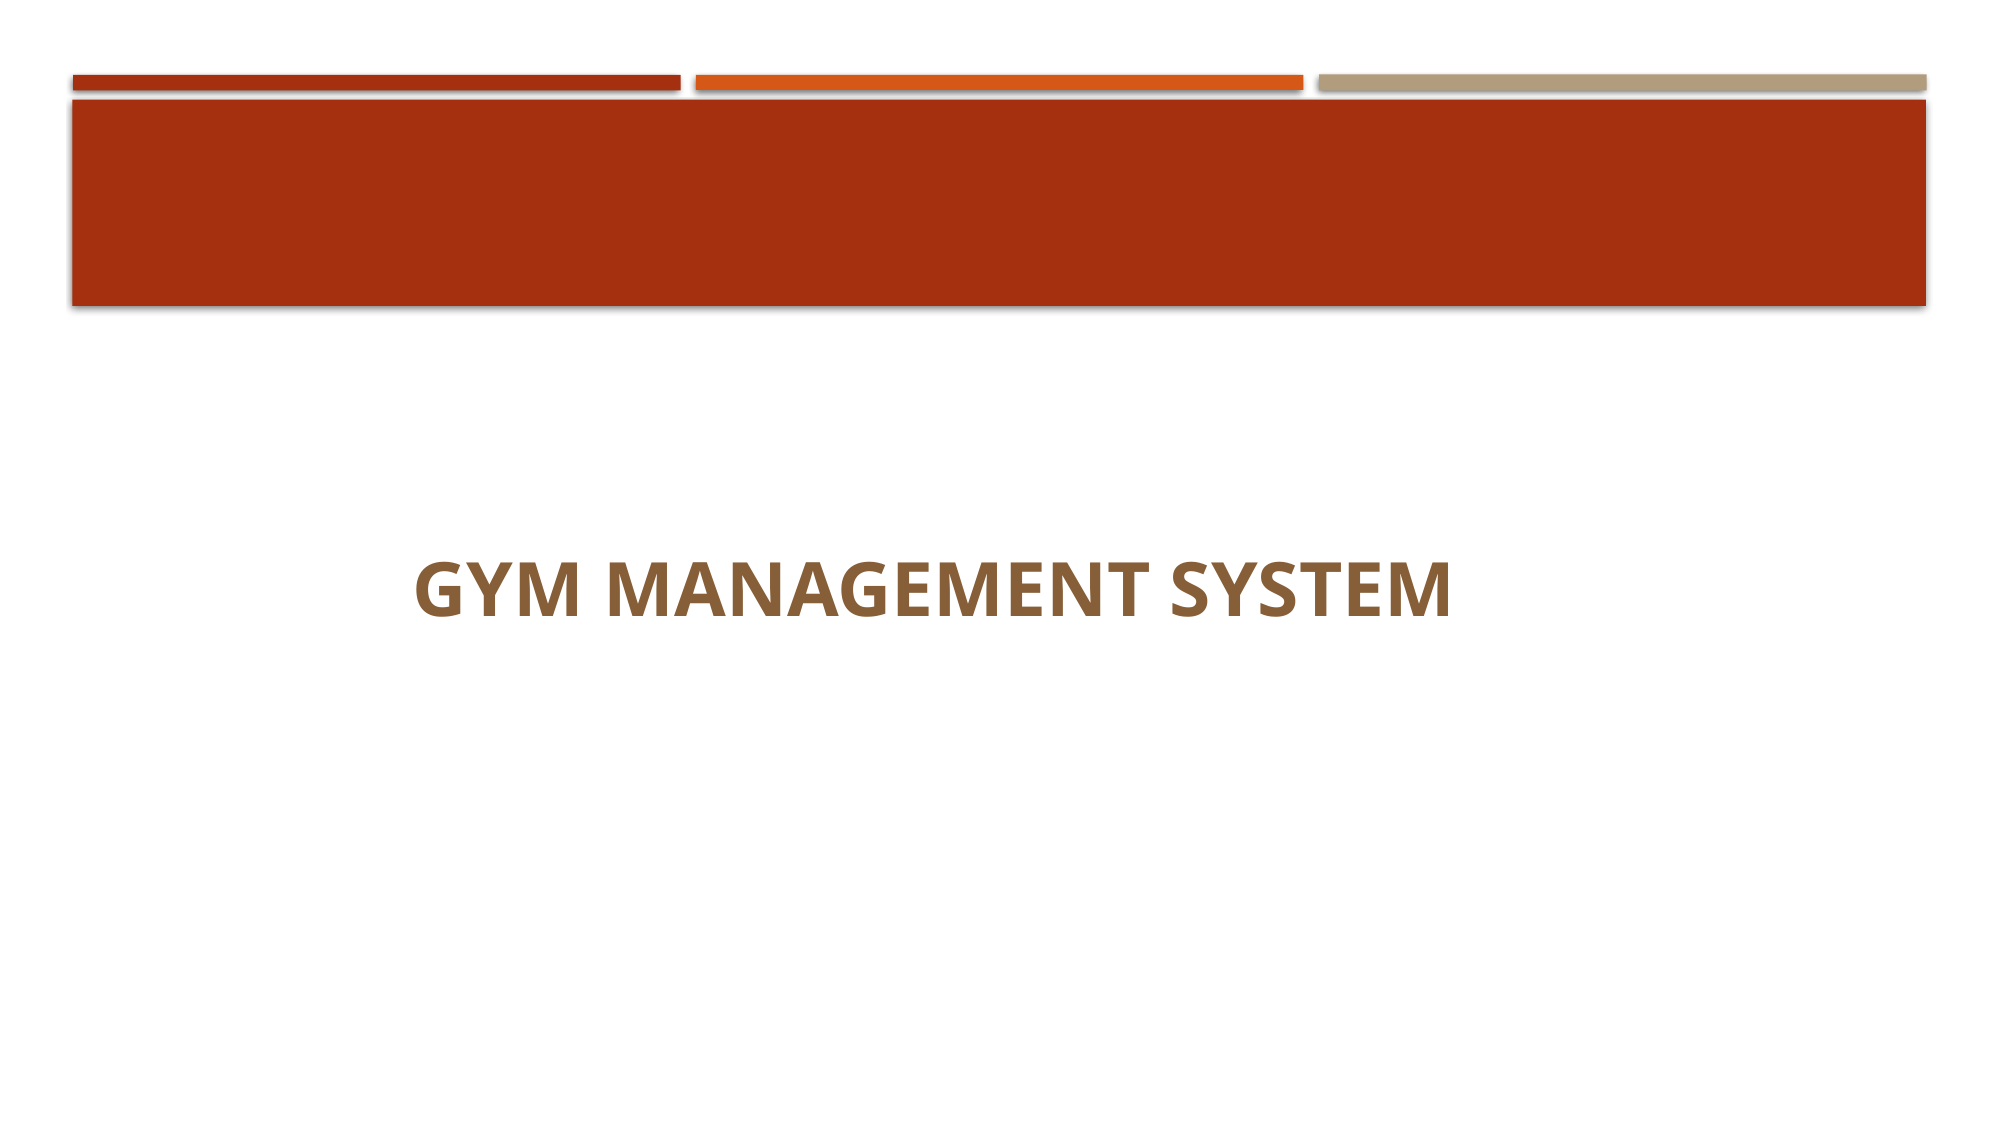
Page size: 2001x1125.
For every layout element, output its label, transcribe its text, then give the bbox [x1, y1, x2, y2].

title GYM MANAGEMENT SYSTEM [71, 521, 1797, 739]
